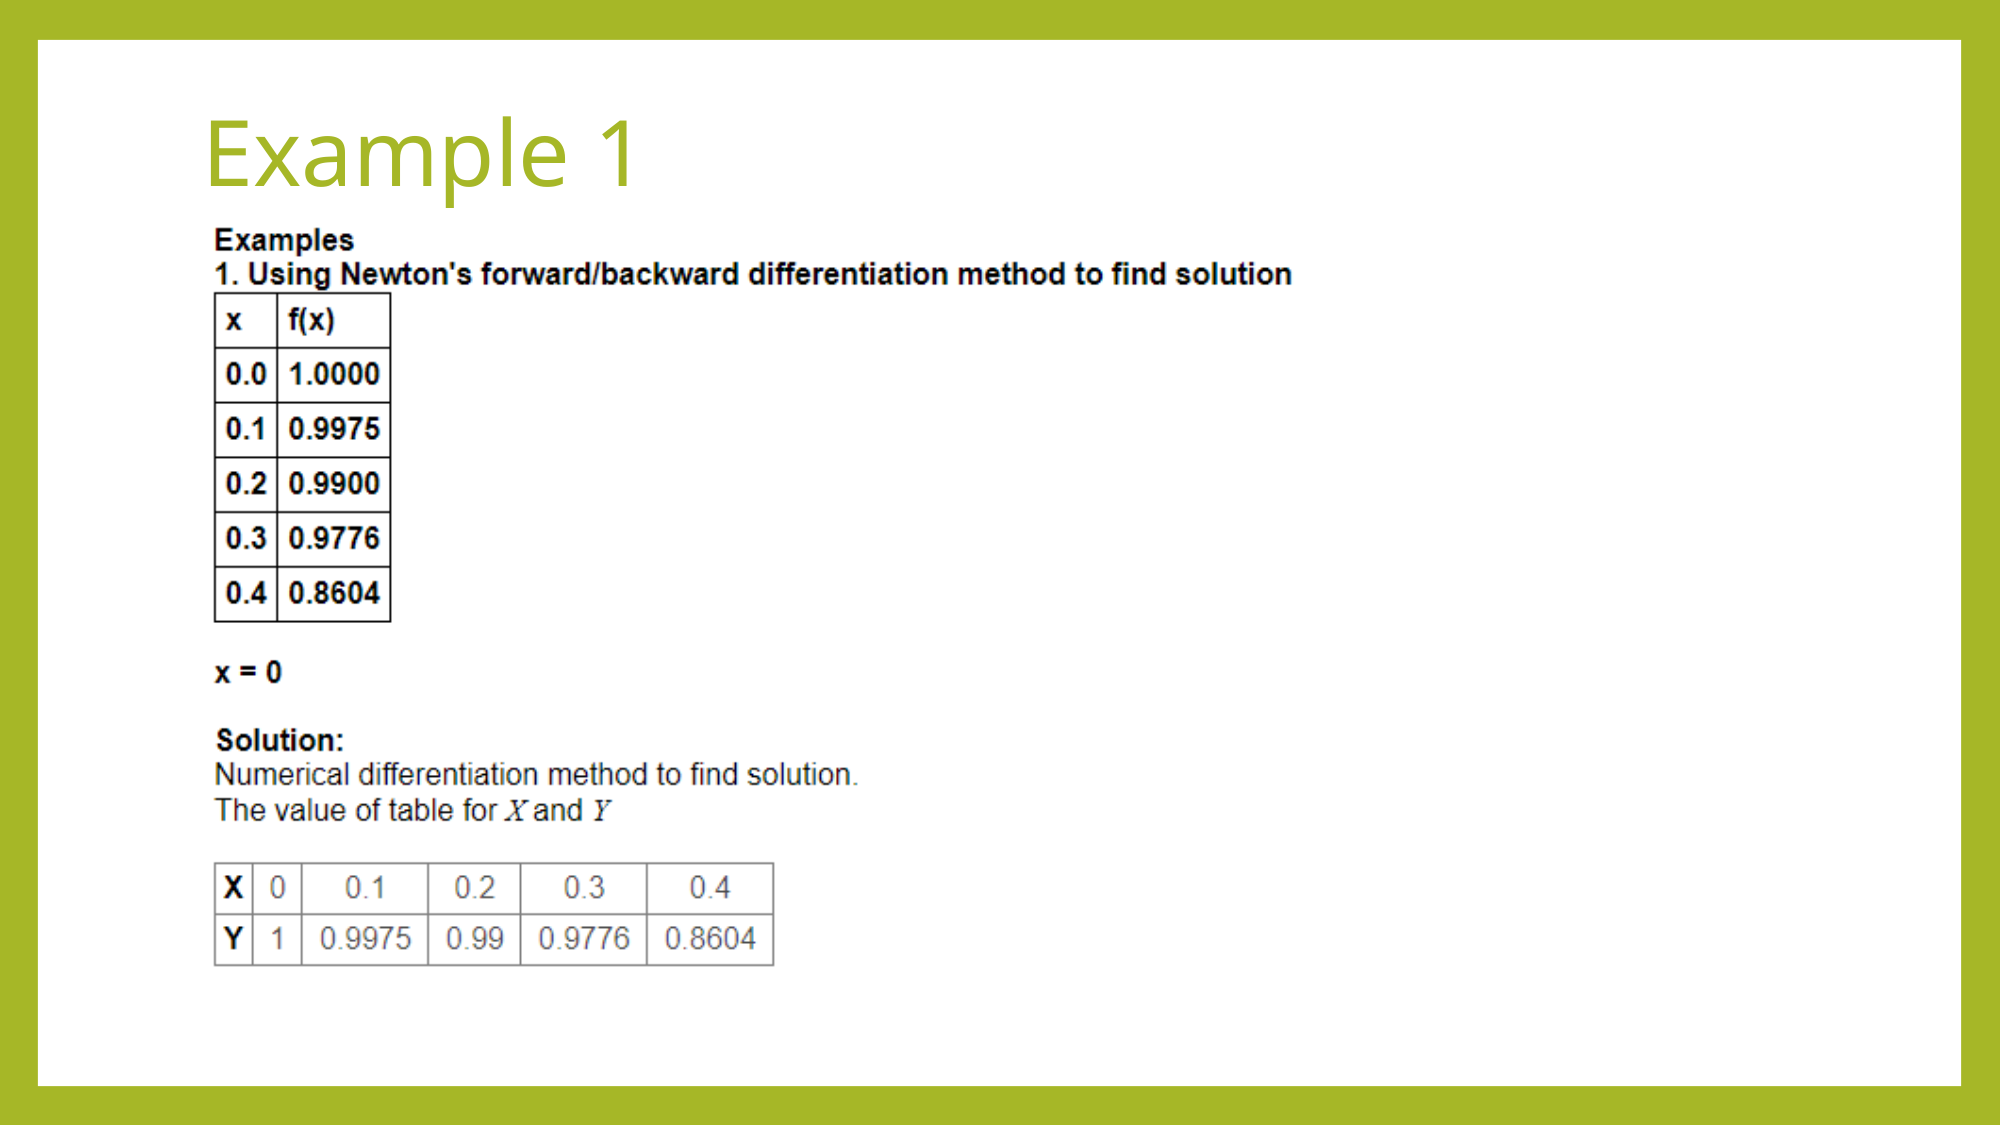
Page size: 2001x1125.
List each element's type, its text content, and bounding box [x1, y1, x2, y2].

title Example 1 [187, 45, 1808, 268]
picture [205, 219, 1465, 993]
